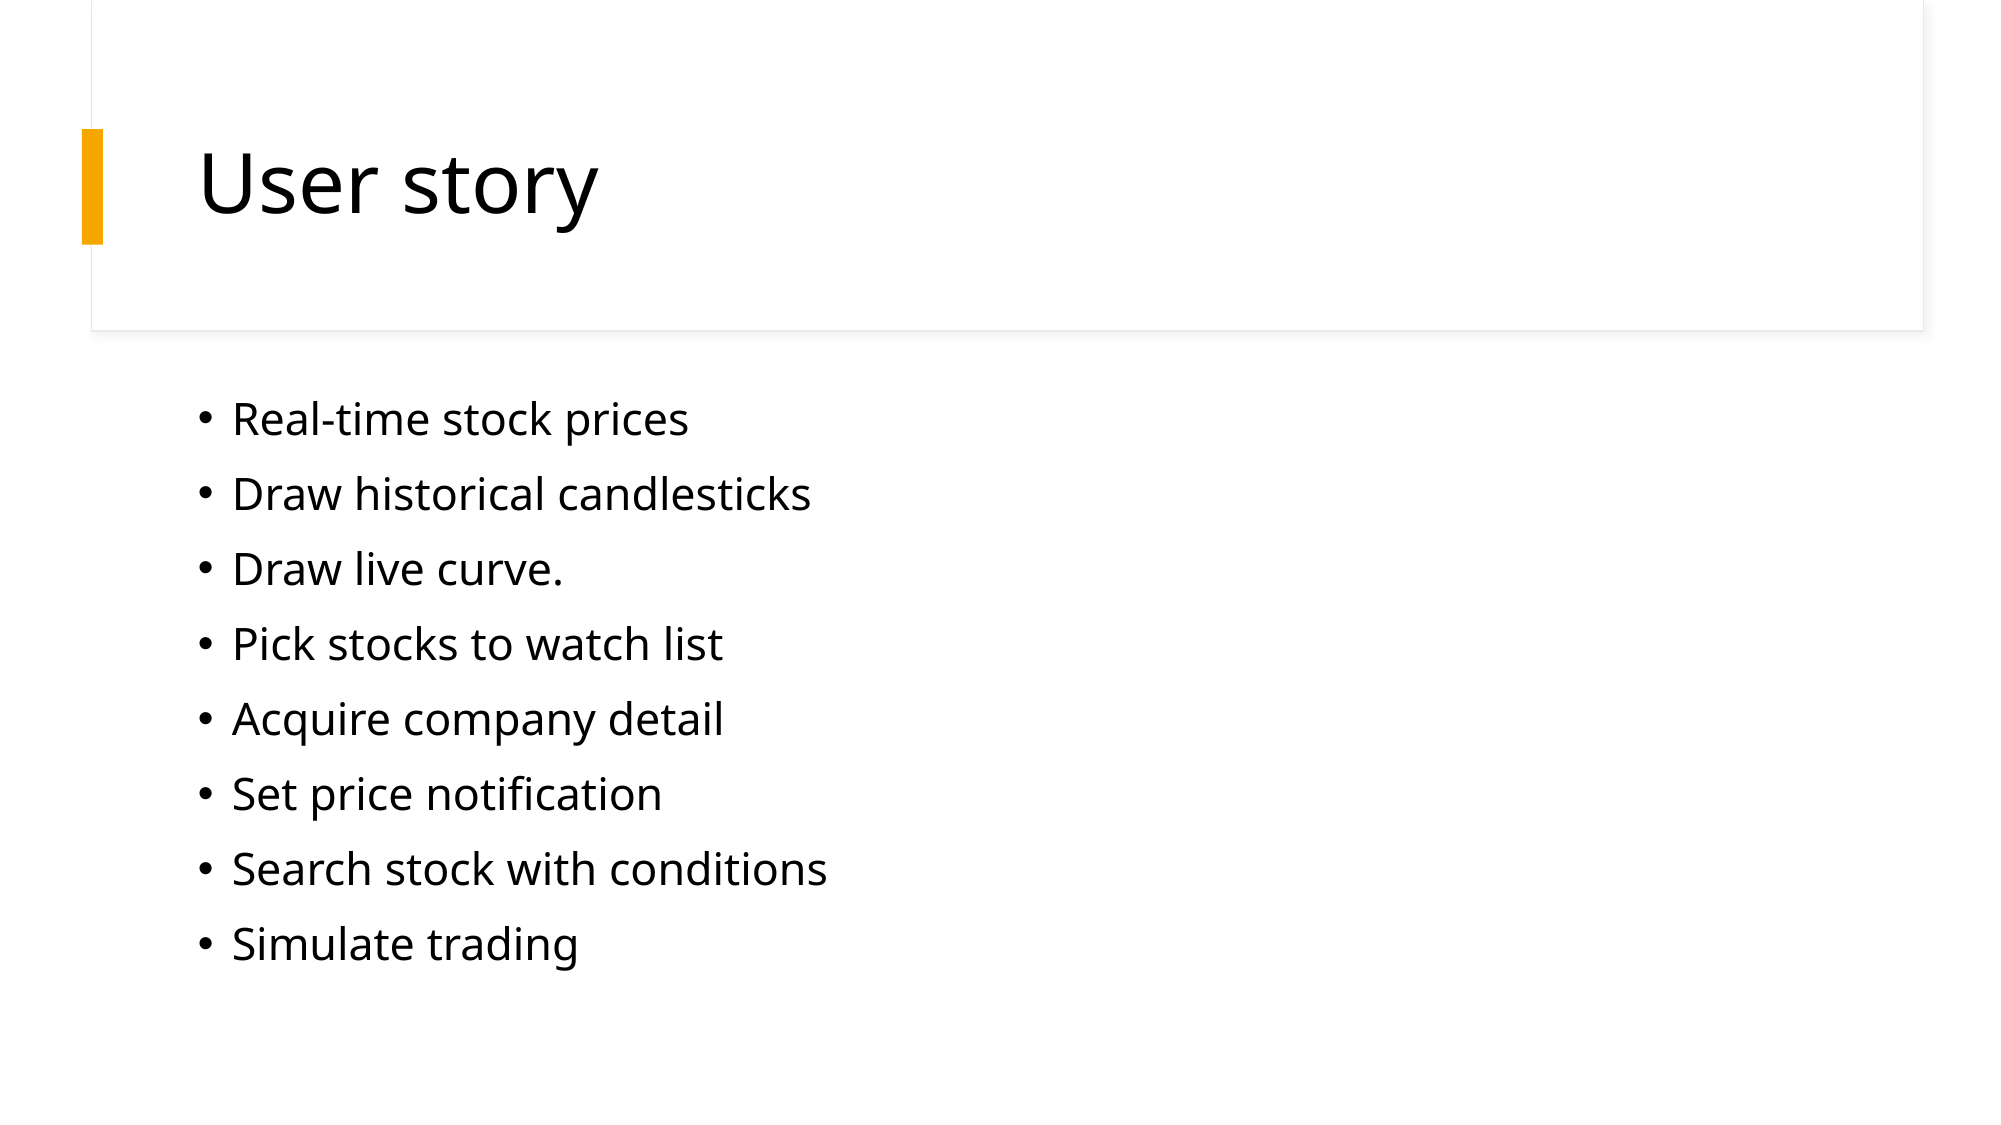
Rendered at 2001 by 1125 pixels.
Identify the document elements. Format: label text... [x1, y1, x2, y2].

title User story [183, 90, 1851, 284]
list Real-time stock prices Draw historical candlesticks Draw live curve. Pick stocks to watch list Acquire company detail Set price notification Search stock with conditions​ Simulate trading [183, 377, 1851, 984]
